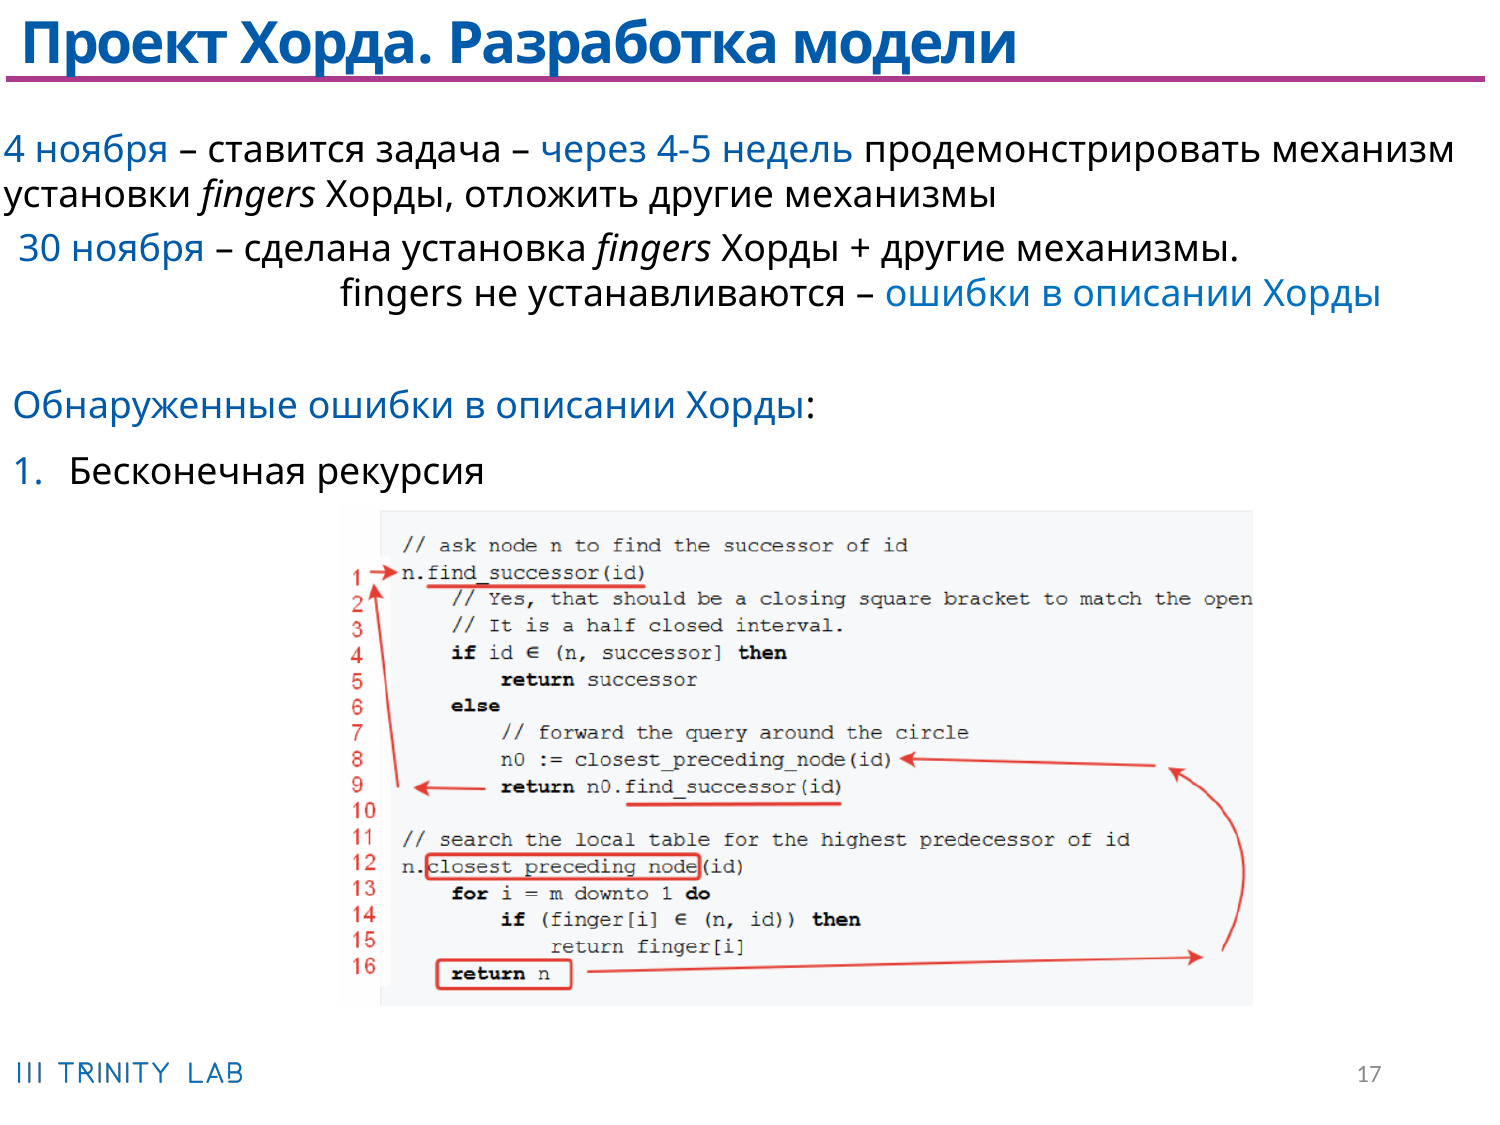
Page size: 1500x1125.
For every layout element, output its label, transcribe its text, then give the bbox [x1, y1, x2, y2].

text_box Проект Хорда. Разработка модели [5, 79, 1331, 84]
picture [18, 1062, 242, 1083]
text_box 30 ноября – сделана установка fingers Хорды + другие механизмы. fingers не устанавливаются – ошибки в описании Хорды [3, 313, 1500, 321]
slide_number 17 [1059, 1042, 1397, 1103]
text_box Обнаруженные ошибки в описании Хорды: Бесконечная рекурсия [0, 373, 1500, 490]
text_box [1, 208, 1500, 313]
text_box Проект Хорда. Разработка модели [5, 0, 1331, 78]
picture [339, 503, 1253, 1006]
text_box 4 ноября – ставится задача – через 4-5 недель продемонстрировать механизм установки fingers Хорды, отложить другие механизмы [0, 117, 1486, 231]
